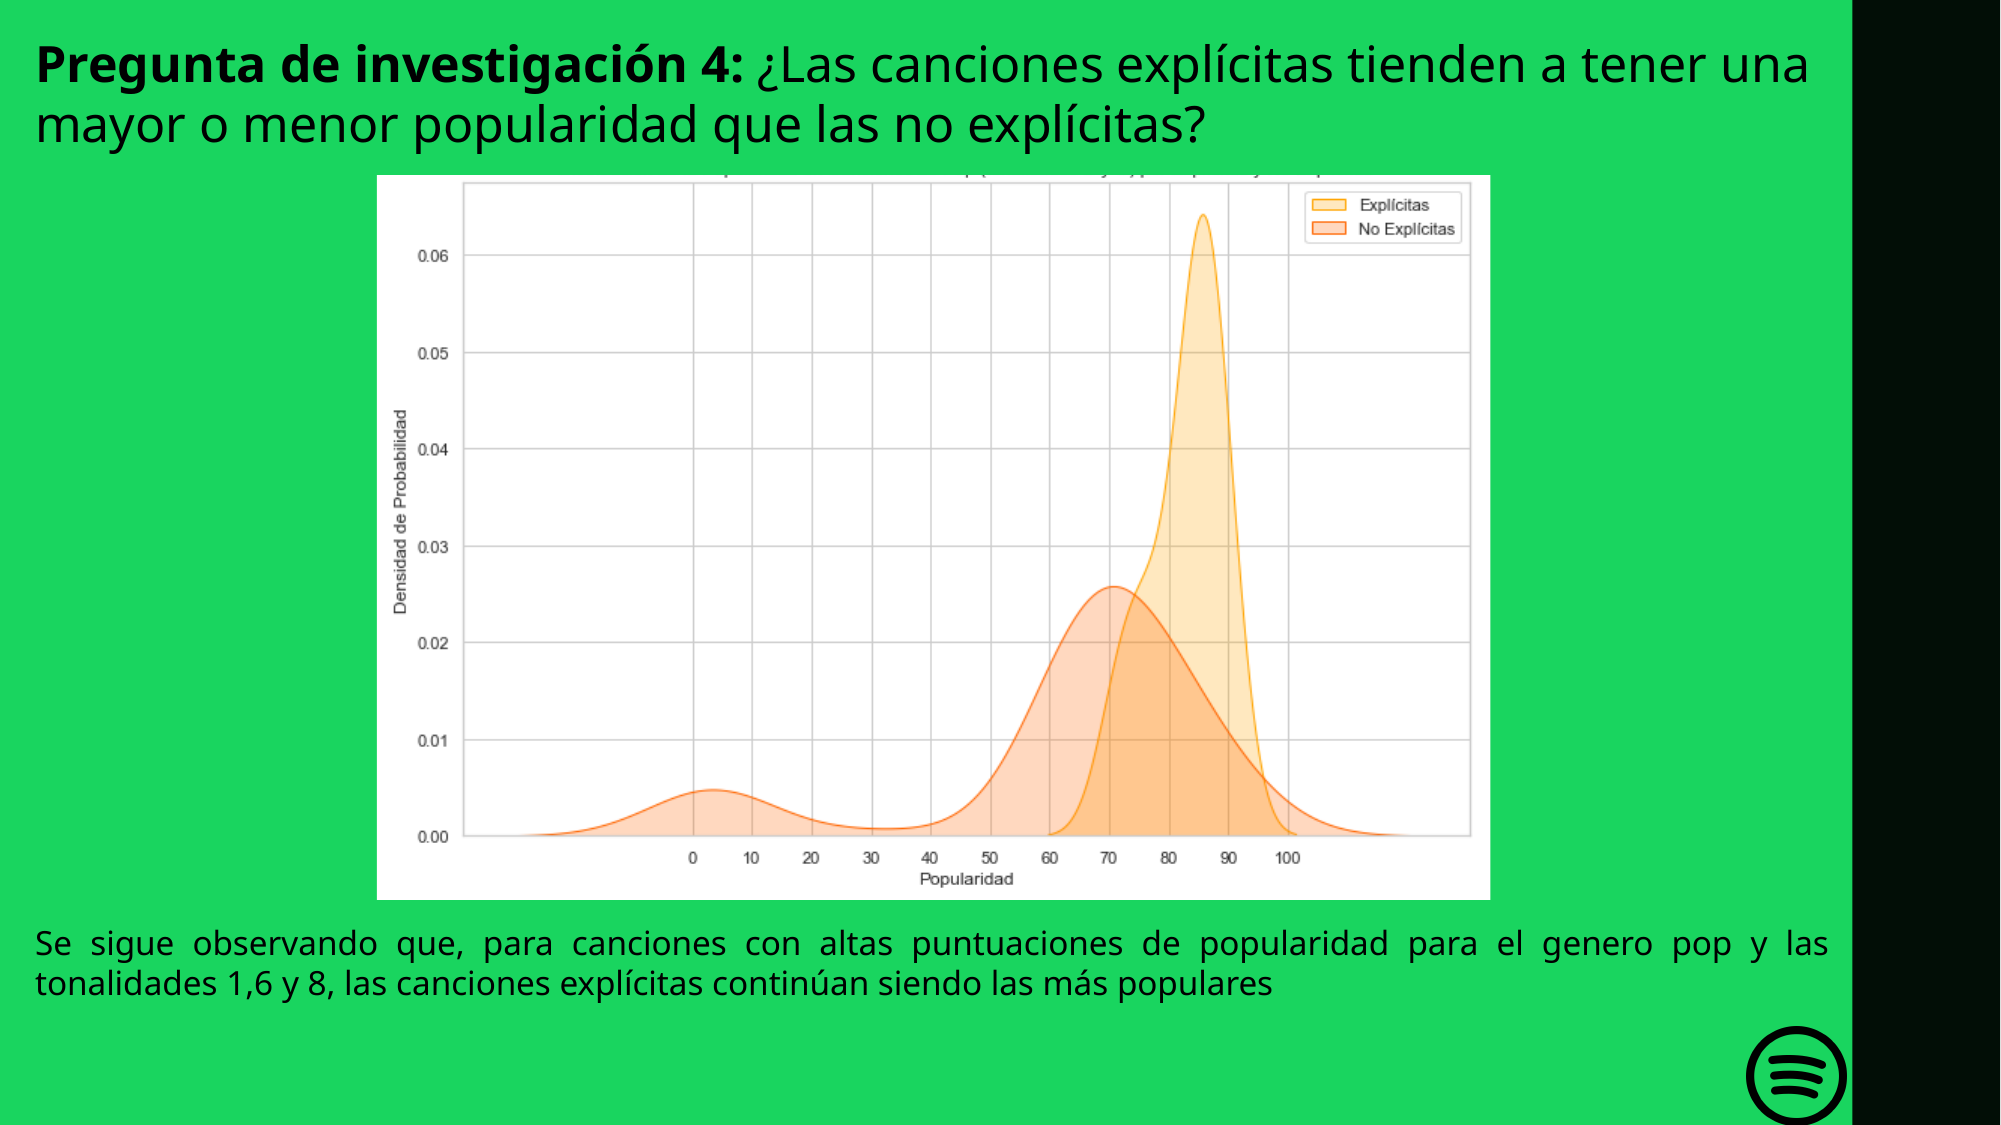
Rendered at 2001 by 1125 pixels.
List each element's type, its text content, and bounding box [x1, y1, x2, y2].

text_box Se sigue observando que, para canciones con altas puntuaciones de popularidad para el genero pop y las tonalidades 1,6 y 8, las canciones explícitas continúan siendo las más populares [20, 914, 1847, 1010]
picture [1746, 1025, 1848, 1125]
picture [376, 175, 1491, 901]
text_box Pregunta de investigación 4: ¿Las canciones explícitas tienden a tener una mayor o menor popularidad que las no explícitas? [20, 24, 1847, 160]
